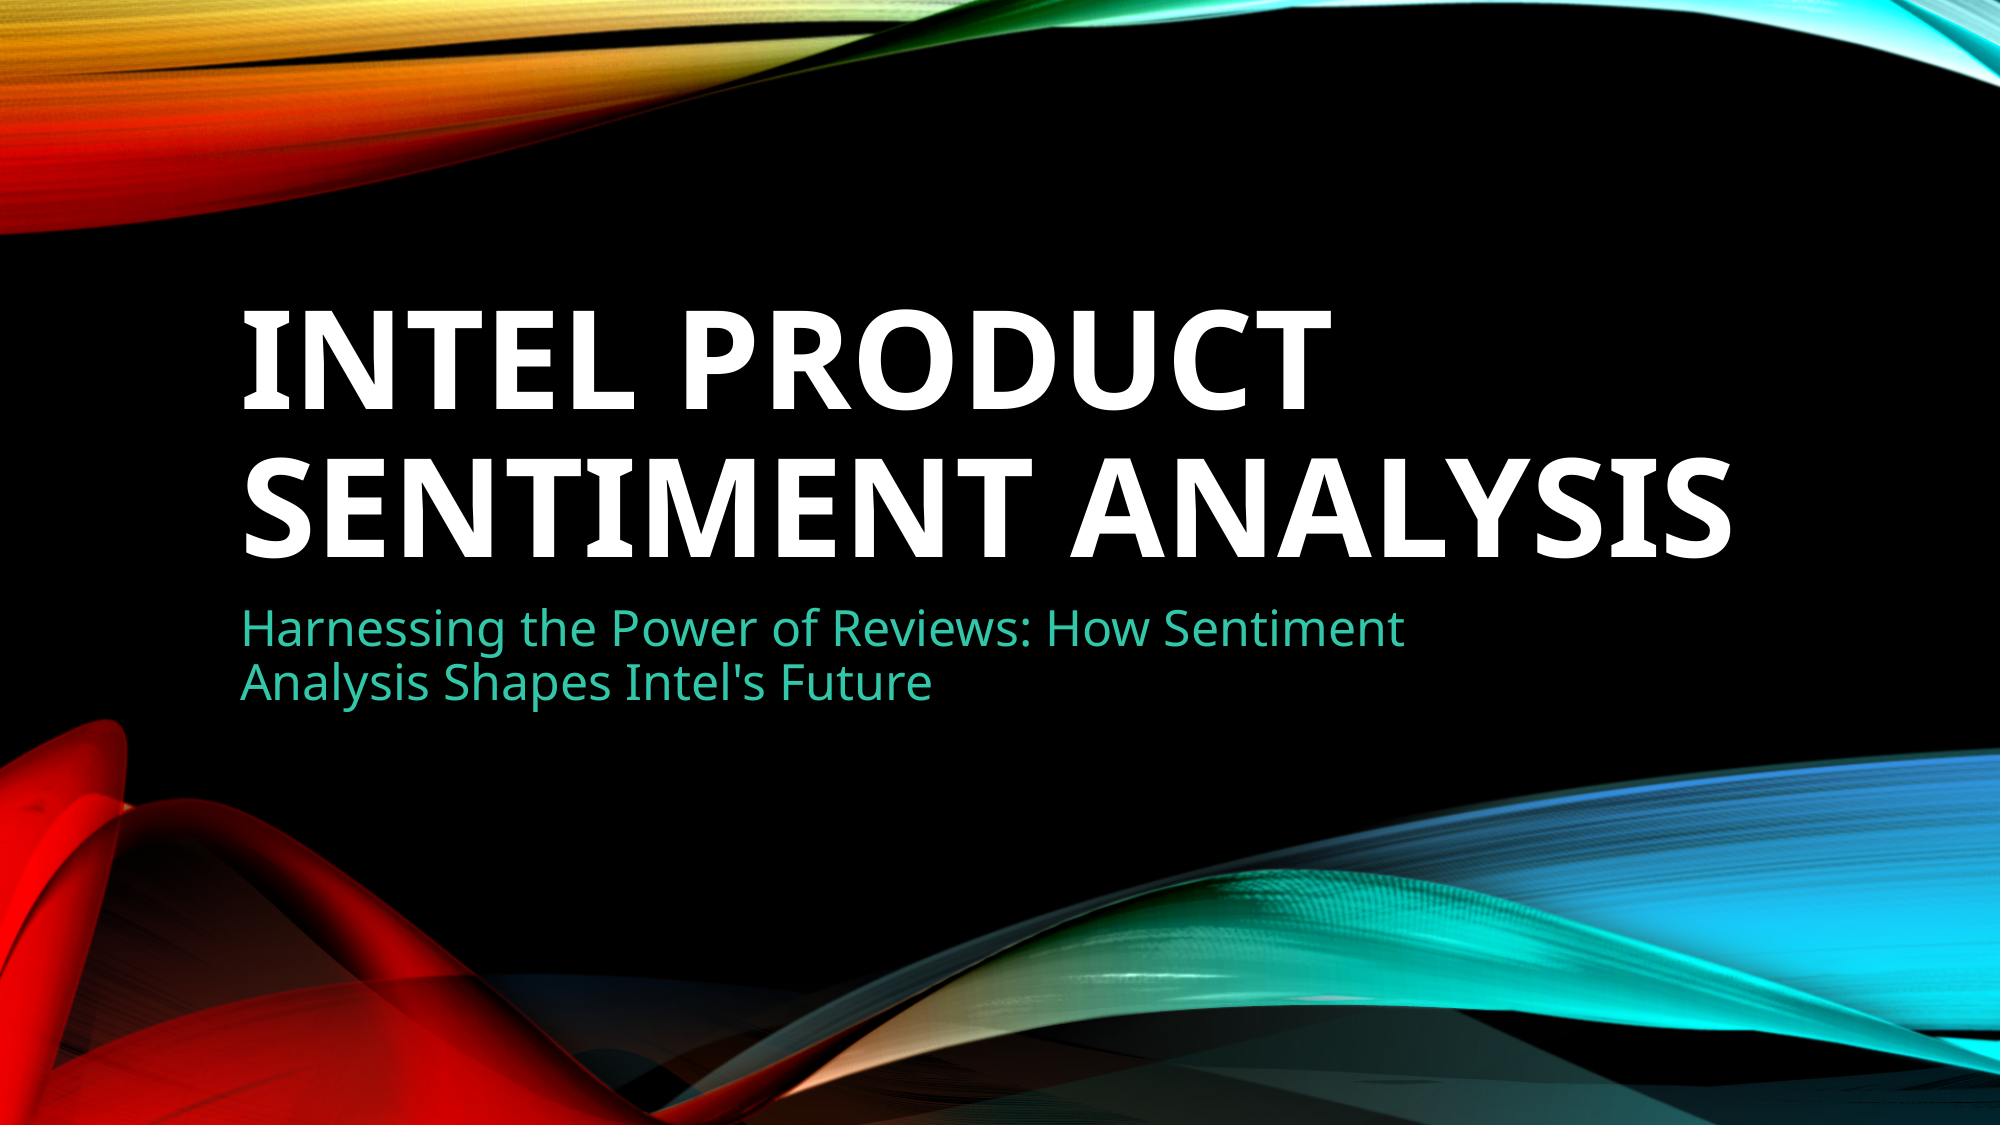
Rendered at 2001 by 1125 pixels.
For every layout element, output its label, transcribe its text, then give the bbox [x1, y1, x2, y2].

picture [0, 717, 2000, 1125]
title INTEL PRODUCT SENTIMENT ANALYSIS [924, 295, 1775, 596]
picture [924, 0, 2000, 237]
subtitle Harnessing the Power of Reviews: How Sentiment Analysis Shapes Intel's Future [225, 595, 1454, 709]
text_box USER SENTIMENT [0, 0, 924, 638]
